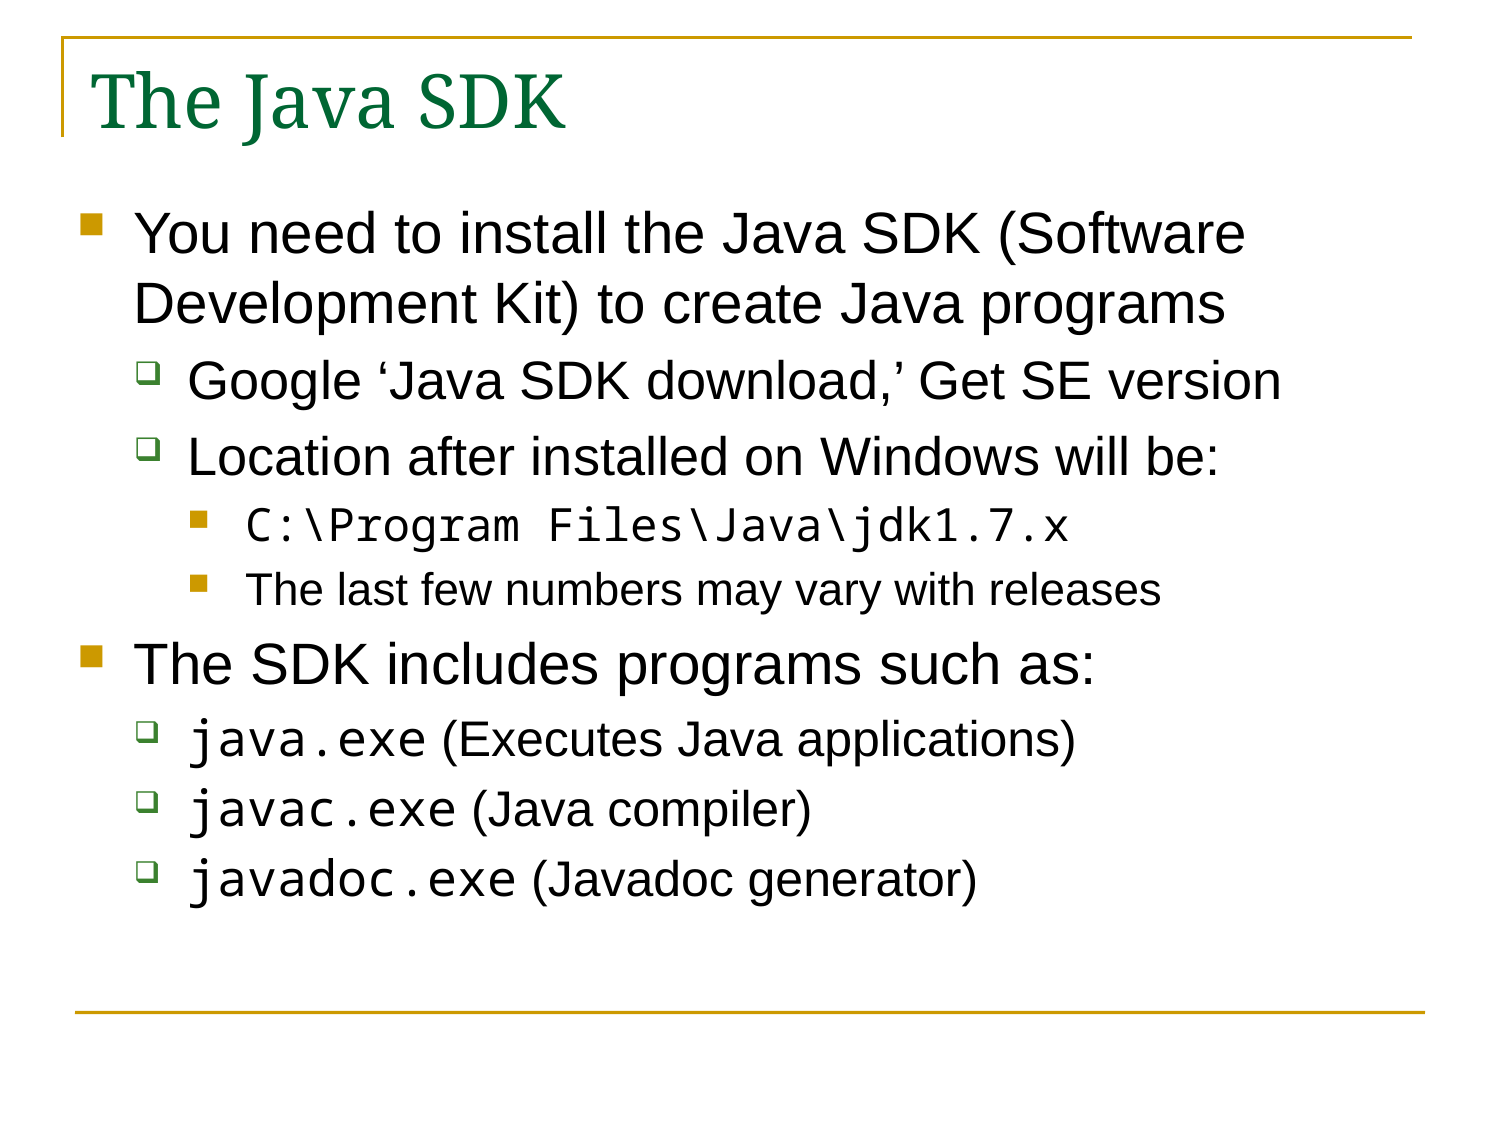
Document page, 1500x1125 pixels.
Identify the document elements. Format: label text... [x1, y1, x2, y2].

title The Java SDK [74, 45, 1426, 187]
list You need to install the Java SDK (Software Development Kit) to create Java programs Google ‘Java SDK download,’ Get SE version Location after installed on Windows will be: C:\Program Files\Java\jdk1.7.x The last few numbers may vary with releases The SDK includes programs such as: java.exe (Executes Java applications) javac.exe (Java compiler) javadoc.exe (Javadoc generator) [62, 187, 1463, 1088]
